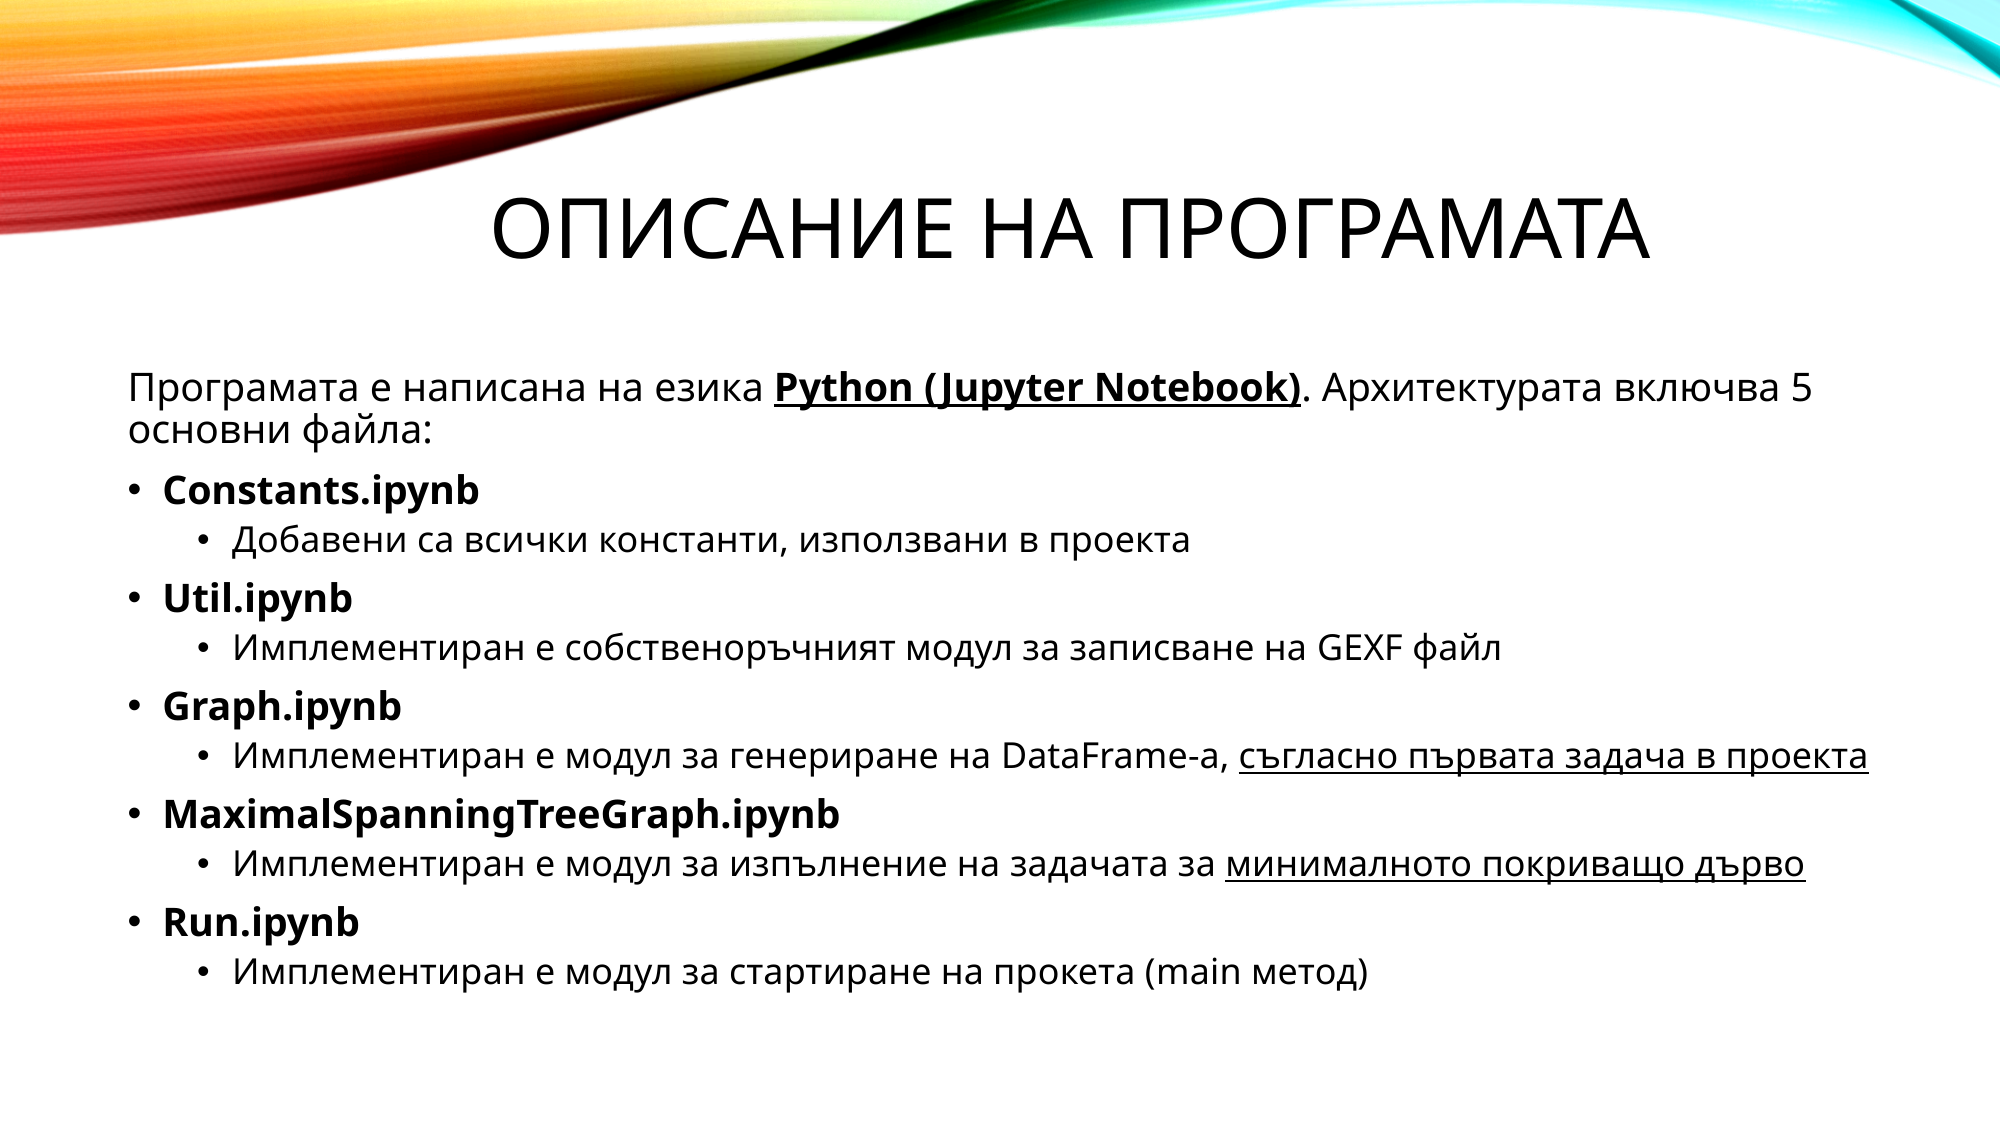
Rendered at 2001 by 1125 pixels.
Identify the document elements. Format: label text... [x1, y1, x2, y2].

picture [0, 0, 2000, 237]
title Описание на програмата [474, 125, 1888, 338]
list Програмата е написана на езика Python (Jupyter Notebook). Архитектурата включва 5 основни файла: Constants.ipynb Добавени са всички константи, използвани в проекта Util.ipynb Имплементиран е собственоръчният модул за записване на GEXF файл Graph.ipynb Имплементиран е модул за генериране на DataFrame-а, съгласно първата задача в проекта MaximalSpanningTreeGraph.ipynb Имплементиран е модул за изпълнение на задачата за минималното покриващо дърво Run.ipynb Имплементиран е модул за стартиране на прокета (main метод) [112, 360, 1888, 1021]
